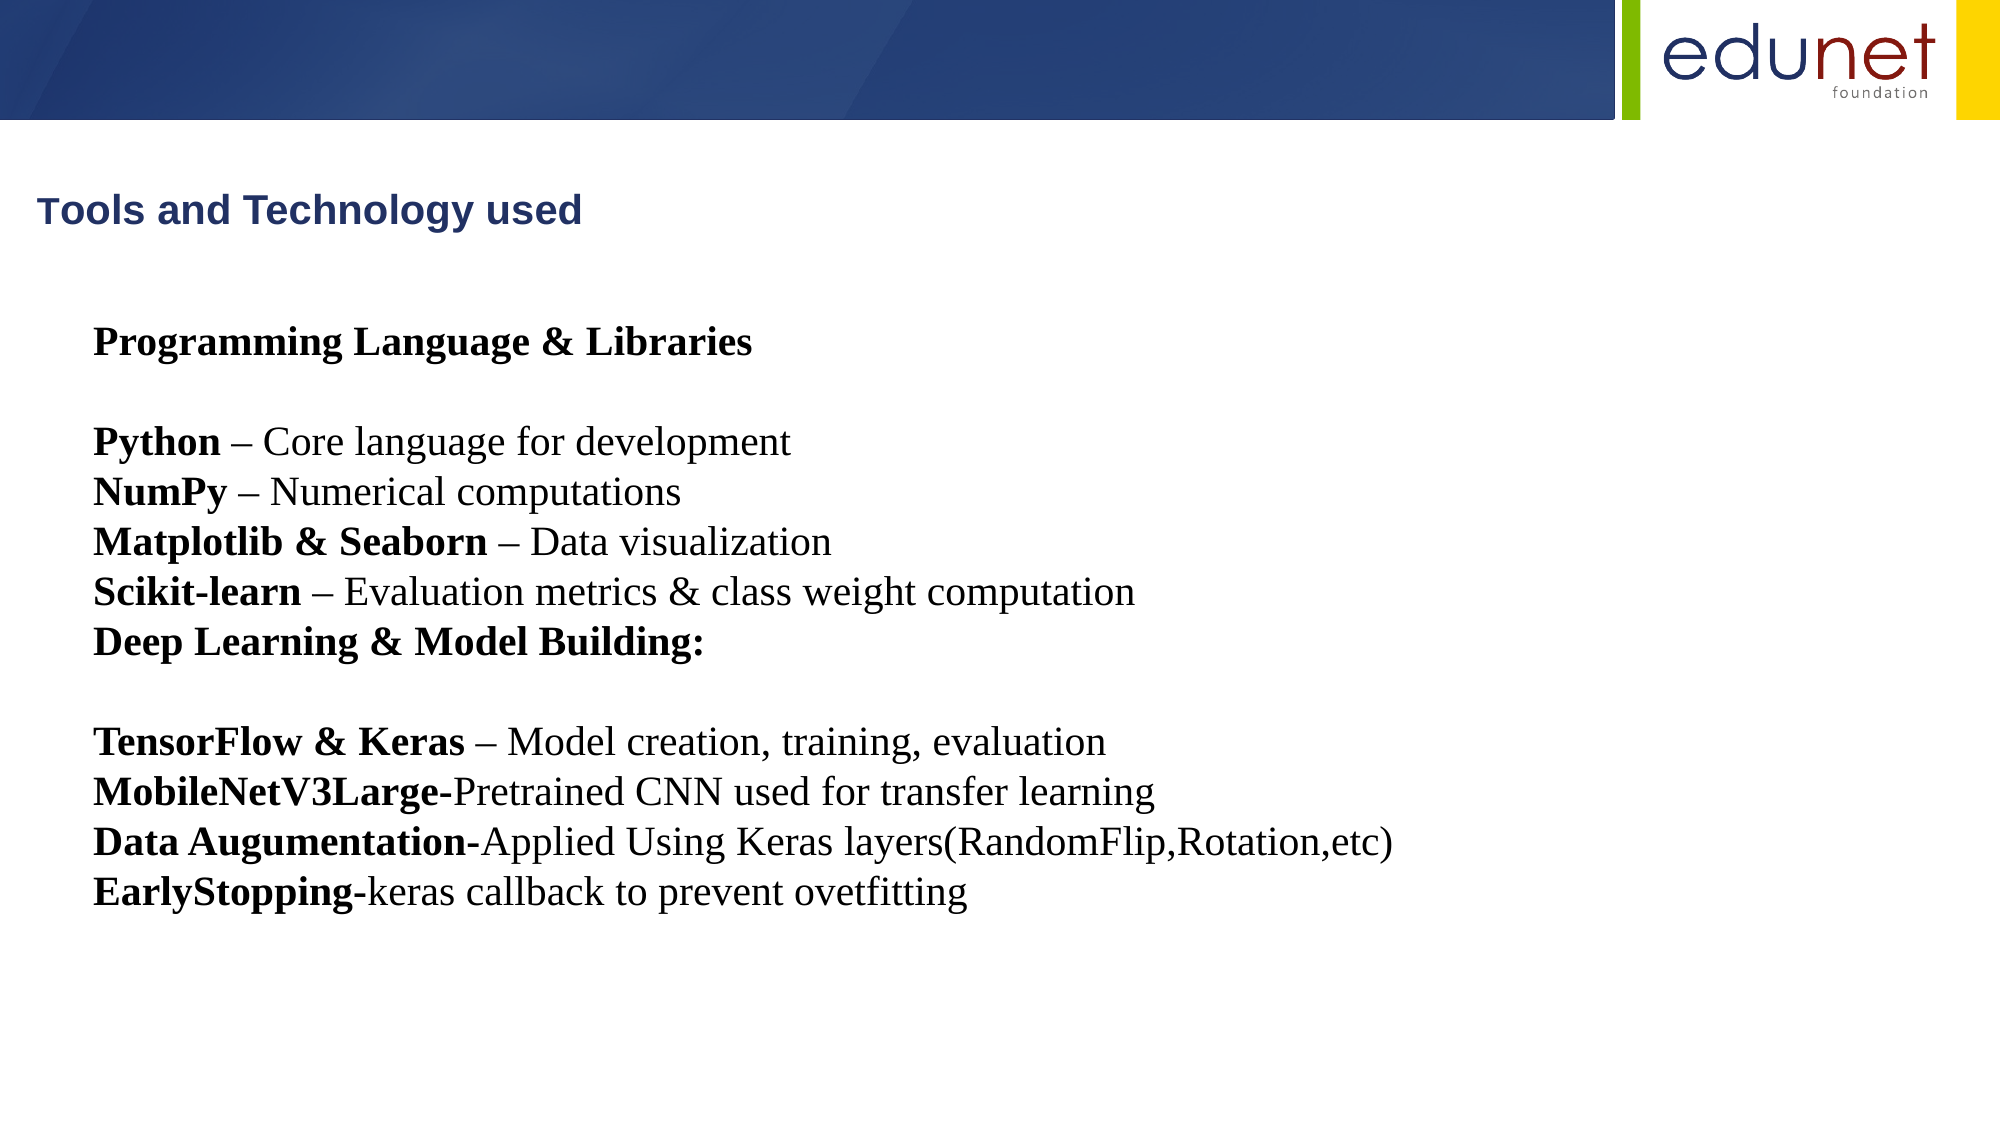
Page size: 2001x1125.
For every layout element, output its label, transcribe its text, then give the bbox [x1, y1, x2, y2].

text_box Tools and Technology used [22, 175, 1024, 240]
text_box Programming Language & Libraries Python – Core language for development NumPy – Numerical computations Matplotlib & Seaborn – Data visualization Scikit-learn – Evaluation metrics & class weight computation Deep Learning & Model Building: TensorFlow & Keras – Model creation, training, evaluation MobileNetV3Large-Pretrained CNN used for transfer learning Data Augumentation-Applied Using Keras layers(RandomFlip,Rotation,etc) EarlyStopping-keras callback to prevent ovetfitting [78, 306, 1969, 972]
picture [1652, 12, 1948, 108]
